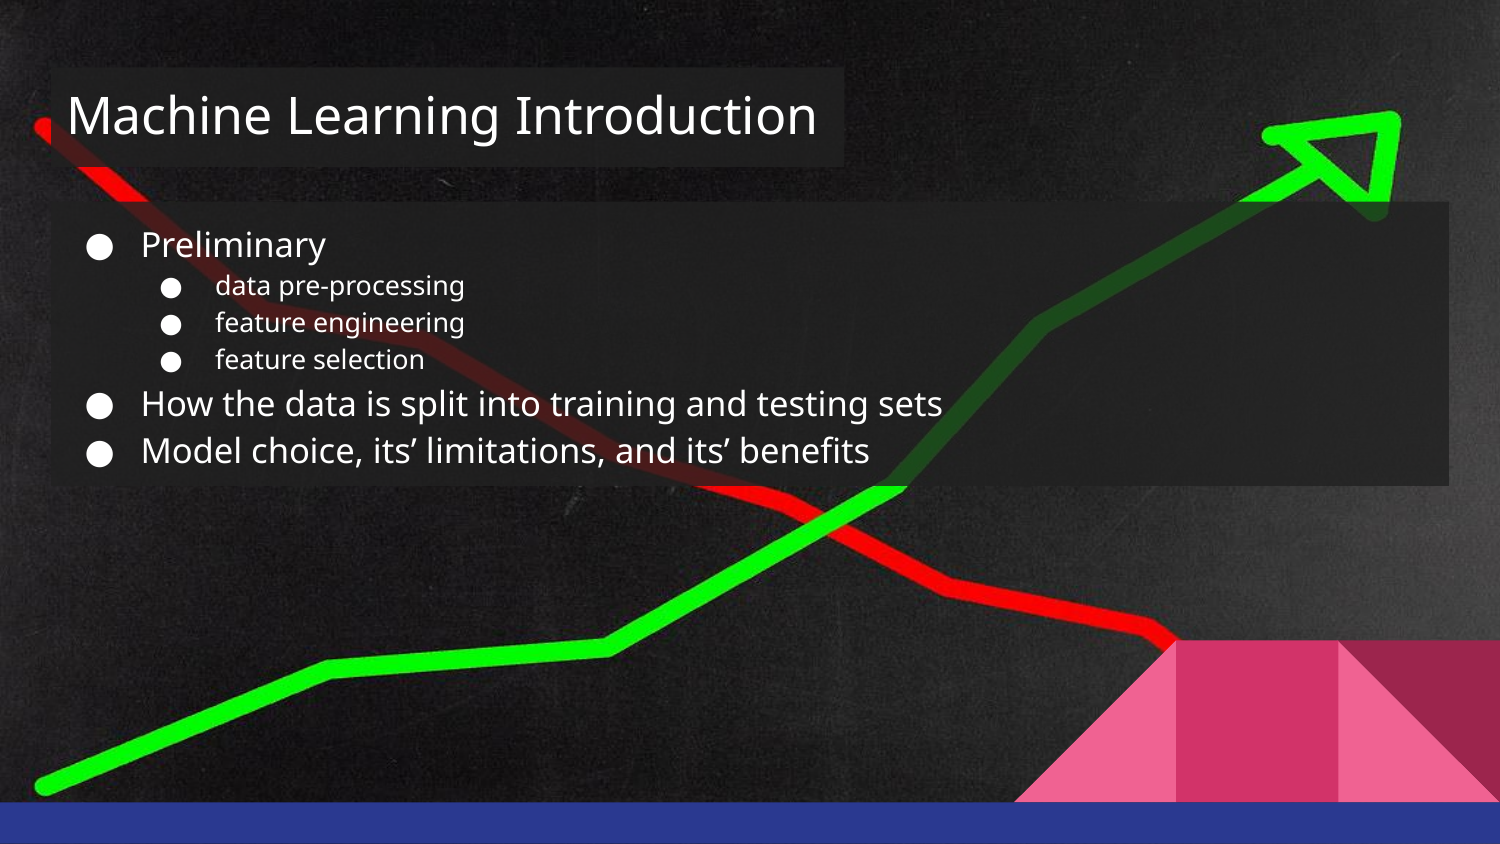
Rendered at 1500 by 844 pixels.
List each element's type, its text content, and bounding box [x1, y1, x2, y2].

picture [0, 0, 1500, 802]
title Machine Learning Introduction [51, 67, 845, 167]
list Preliminary data pre-processing feature engineering feature selection How the data is split into training and testing sets Model choice, its’ limitations, and its’ benefits [51, 201, 1449, 486]
